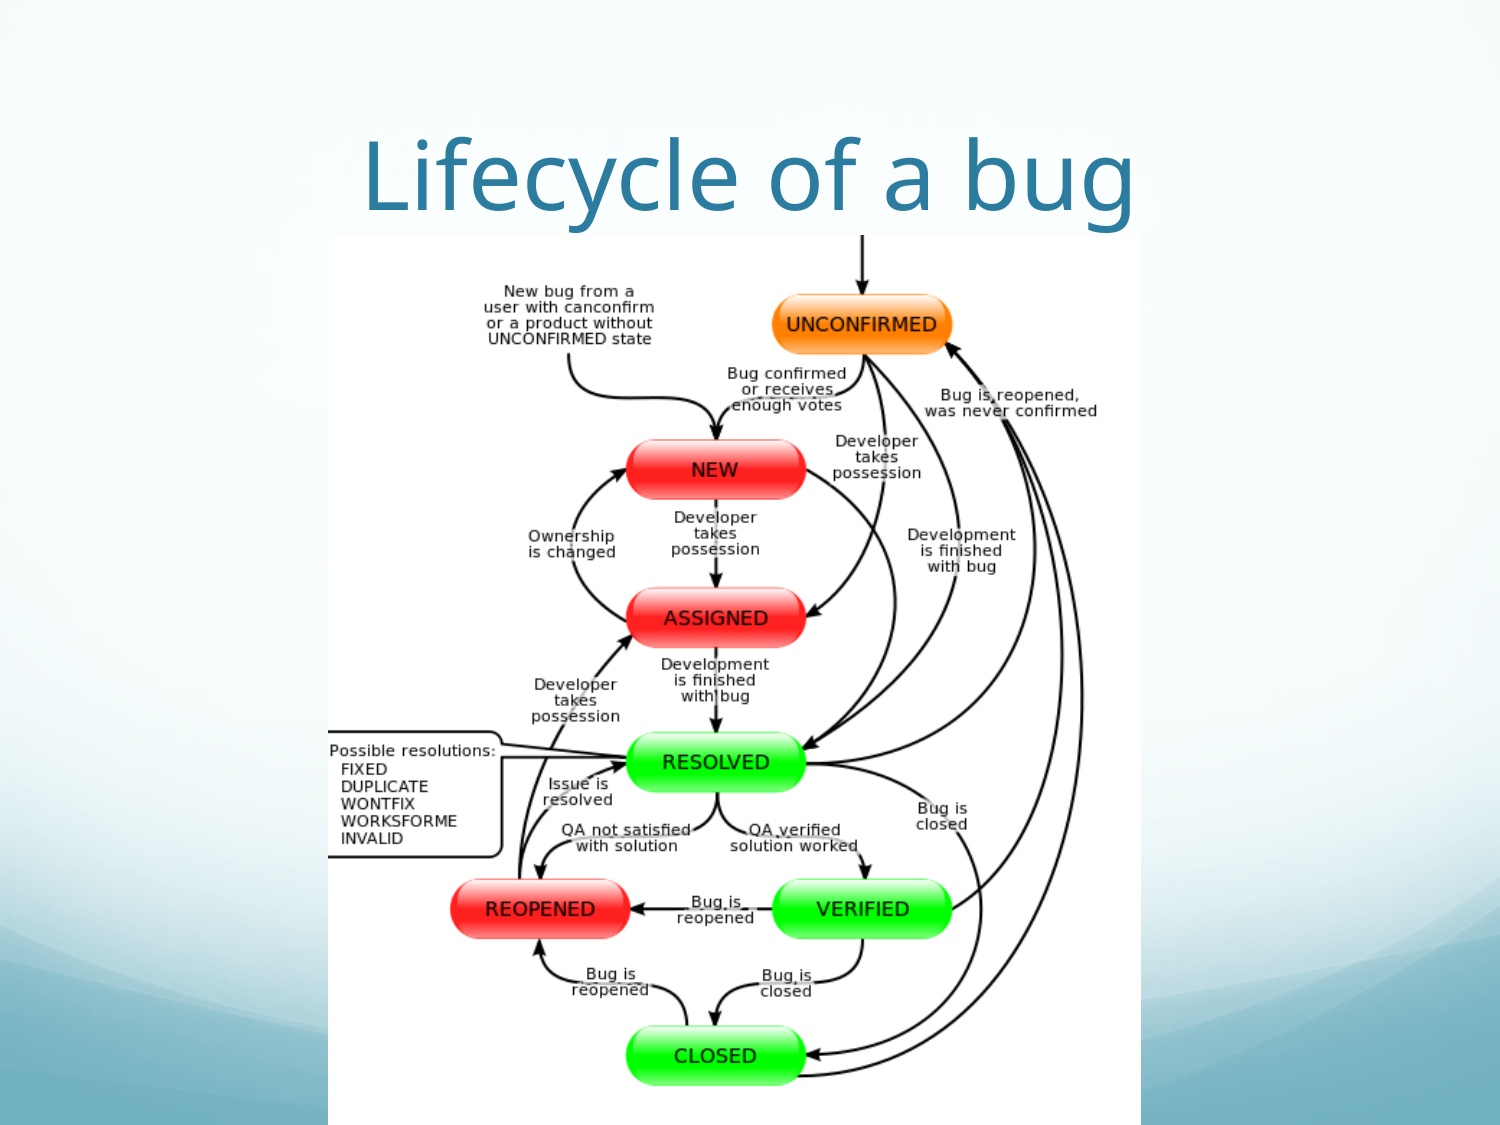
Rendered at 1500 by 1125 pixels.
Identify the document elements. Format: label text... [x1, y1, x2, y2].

title Lifecycle of a bug [90, 17, 1410, 237]
picture [327, 234, 1142, 1125]
